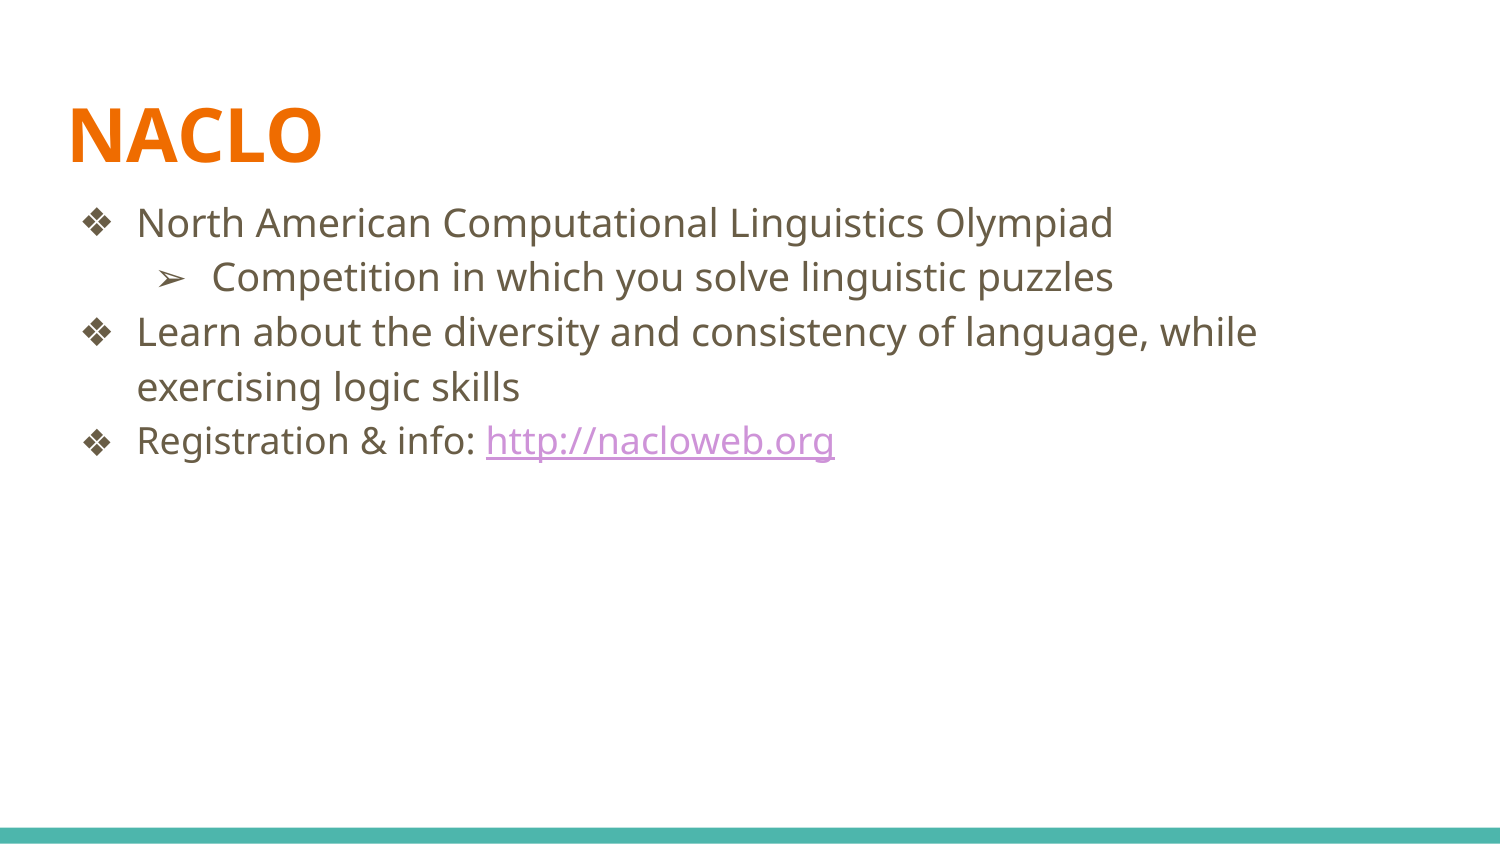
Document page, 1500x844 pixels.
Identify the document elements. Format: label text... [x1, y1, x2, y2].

list North American Computational Linguistics Olympiad Competition in which you solve linguistic puzzles Learn about the diversity and consistency of language, while exercising logic skills Registration & info: http://nacloweb.org [46, 175, 1454, 784]
title NACLO [51, 72, 1449, 175]
